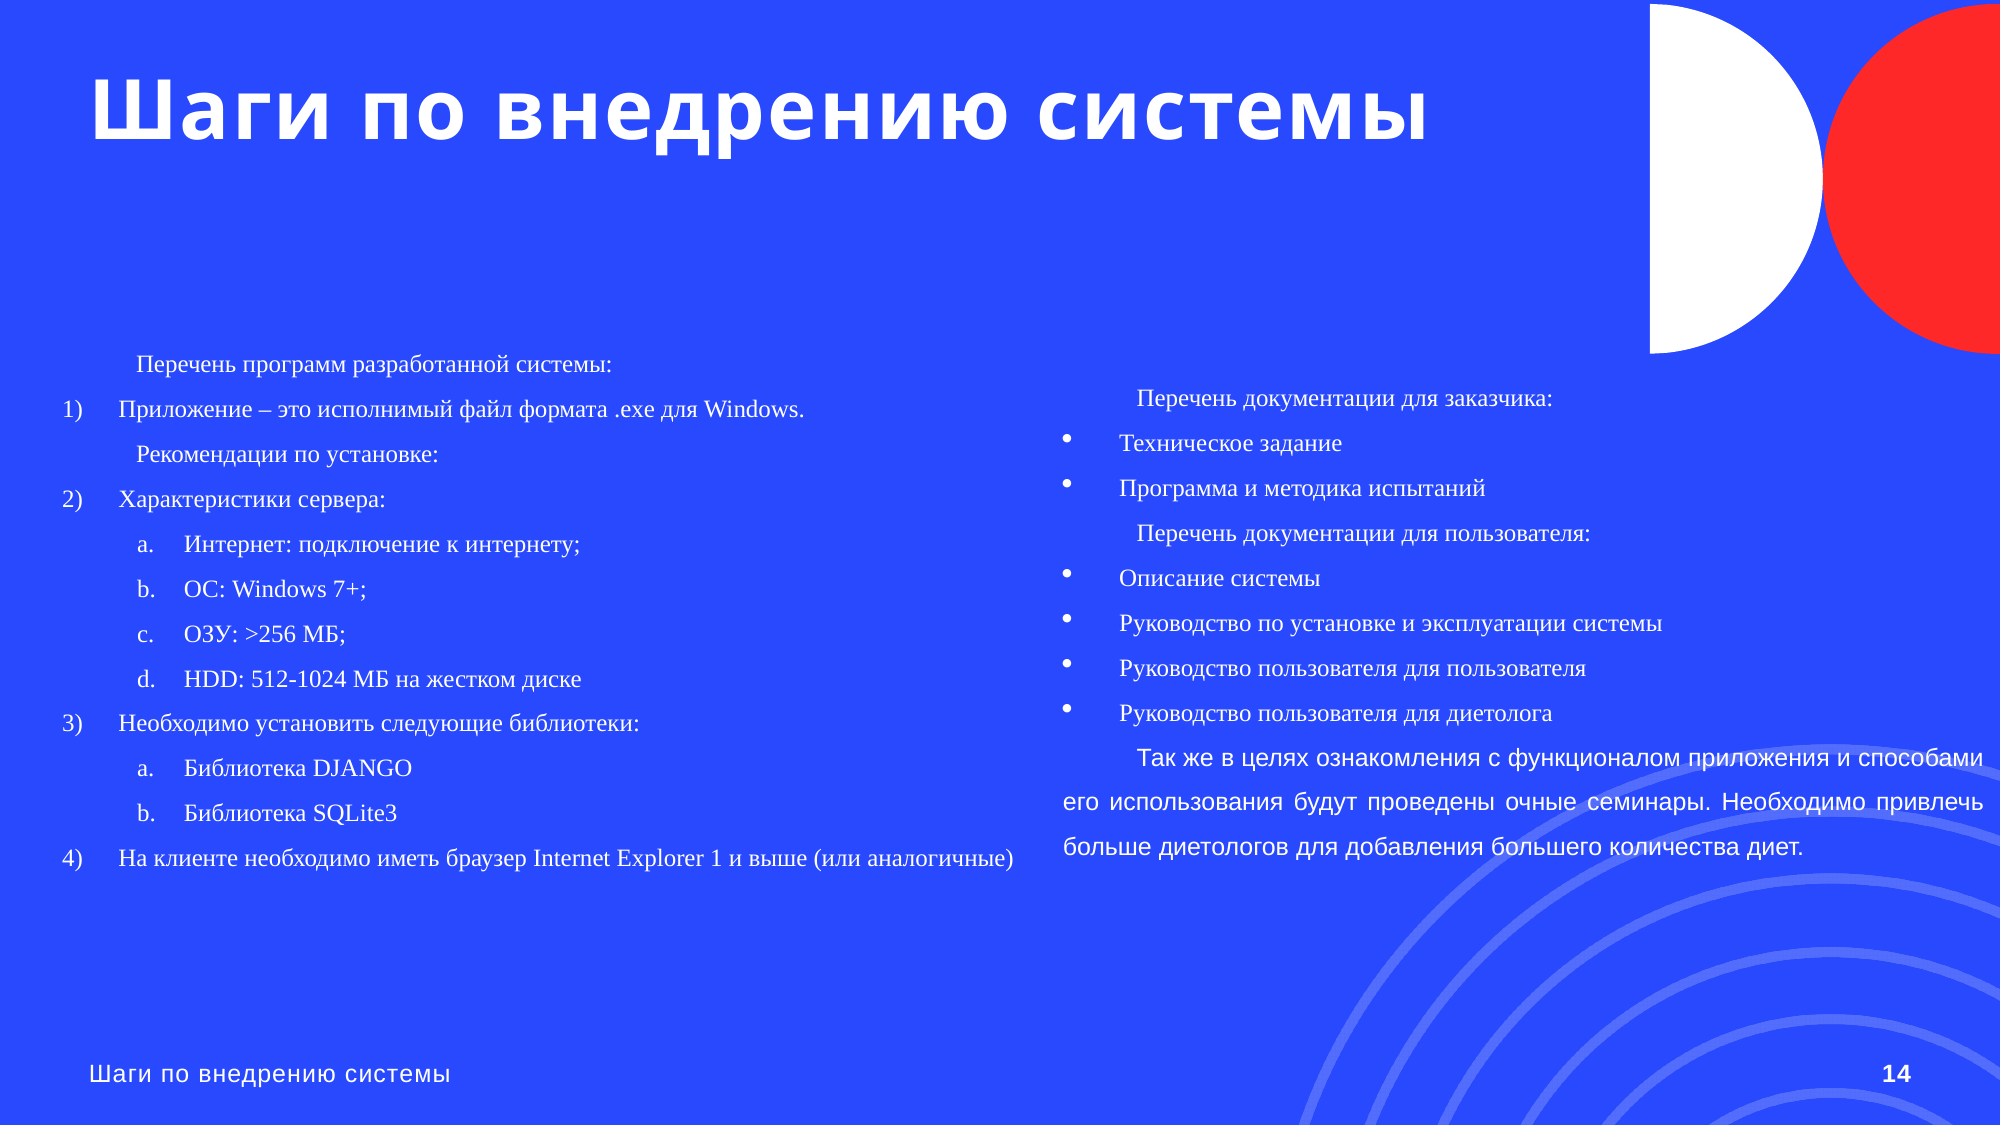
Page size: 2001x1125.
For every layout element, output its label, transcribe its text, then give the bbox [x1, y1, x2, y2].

text_box Перечень программ разработанной системы: Приложение – это исполнимый файл формата .exe для Windows. Рекомендации по установке: Характеристики сервера: Интернет: подключение к интернету; ОС: Windows 7+; ОЗУ: >256 МБ; HDD: 512-1024 МБ на жестком диске Необходимо установить следующие библиотеки: Библиотека DJANGO Библиотека SQLite3 На клиенте необходимо иметь браузер Internet Explorer 1 и выше (или аналогичные) [47, 325, 1048, 879]
footer Шаги по внедрению системы [88, 1042, 813, 1103]
text_box Перечень документации для заказчика: Техническое задание Программа и методика испытаний Перечень документации для пользователя: Описание системы Руководство по установке и эксплуатации системы Руководство пользователя для пользователя Руководство пользователя для диетолога Так же в целях ознакомления с функционалом приложения и способами его использования будут проведены очные семинары. Необходимо привлечь больше диетологов для добавления большего количества диет. [1048, 359, 2000, 868]
slide_number 14 [1461, 1042, 1912, 1103]
title Шаги по внедрению системы [88, 67, 1525, 226]
picture [1268, 868, 2000, 1125]
